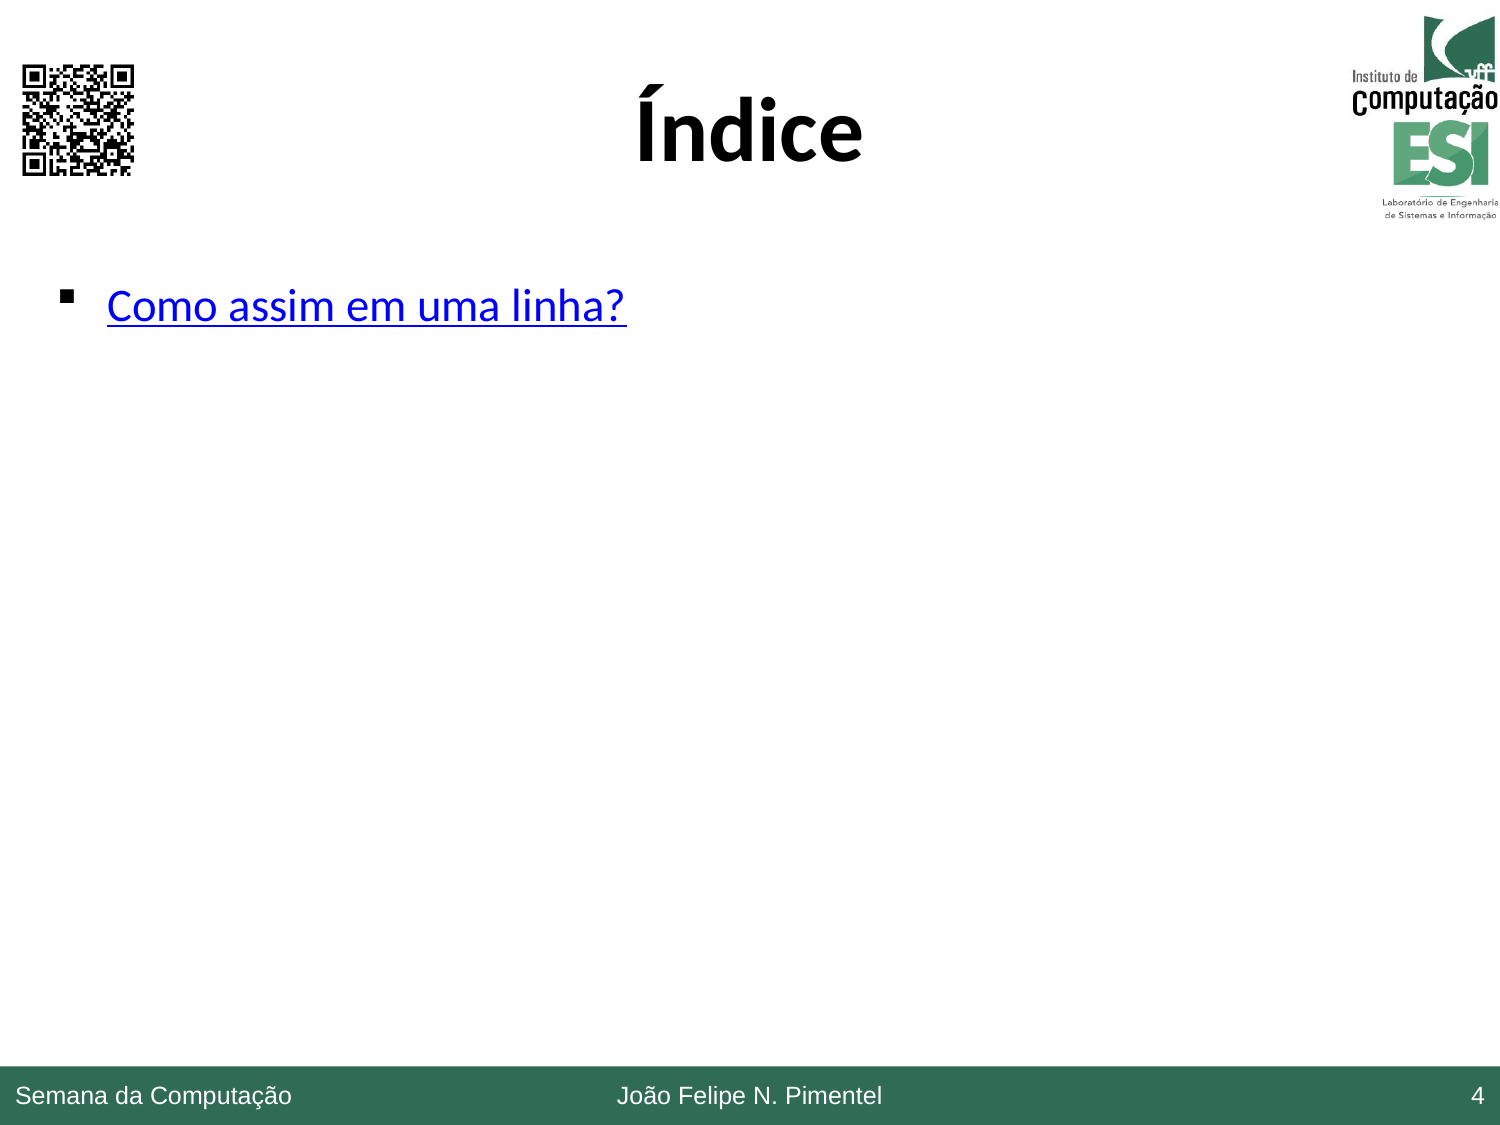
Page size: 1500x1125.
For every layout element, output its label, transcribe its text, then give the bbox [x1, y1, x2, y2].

picture [1383, 120, 1498, 220]
slide_number 4 [1149, 1065, 1500, 1125]
footer João Felipe N. Pimentel [512, 1065, 988, 1125]
picture [17, 59, 139, 180]
list Como assim em uma linha? Por quê? Comandos vs Expressões Exercícios 1 – 3 Funções Exercícios 4 – 5 Estruturas de Dados Exercícios 6 – 8 Geradores Exercícios 9 – 11 Itertools Exercício 12 [41, 267, 1459, 1024]
slide_number Semana da Computação [0, 1065, 350, 1125]
title Índice [150, 30, 1350, 219]
